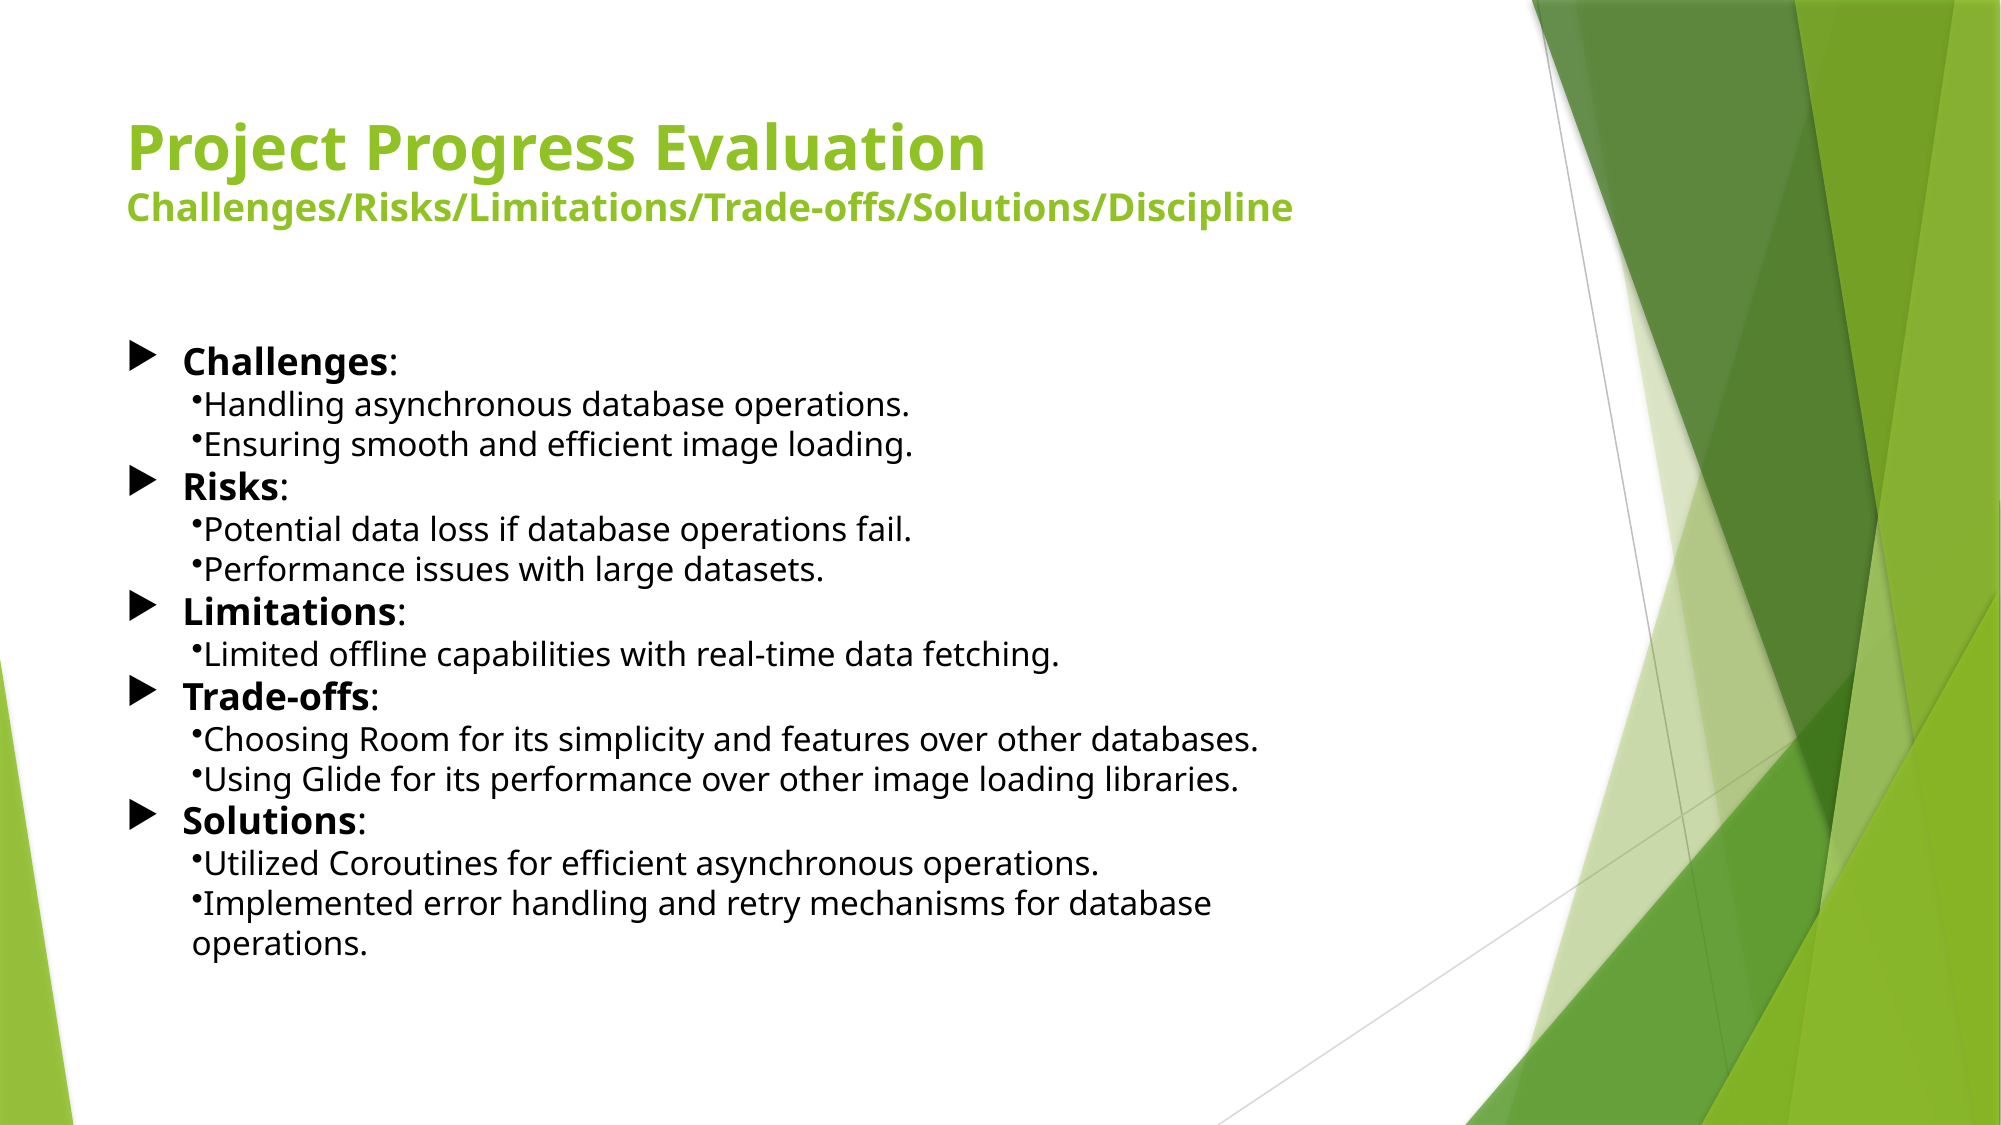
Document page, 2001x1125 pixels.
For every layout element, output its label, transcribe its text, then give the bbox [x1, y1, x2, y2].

title Project Progress Evaluation Challenges/Risks/Limitations/Trade-offs/Solutions/Discipline [111, 99, 1522, 317]
list Challenges: Handling asynchronous database operations. Ensuring smooth and efficient image loading. Risks: Potential data loss if database operations fail. Performance issues with large datasets. Limitations: Limited offline capabilities with real-time data fetching. Trade-offs: Choosing Room for its simplicity and features over other databases. Using Glide for its performance over other image loading libraries. Solutions: Utilized Coroutines for efficient asynchronous operations. Implemented error handling and retry mechanisms for database operations. [111, 330, 1374, 1015]
